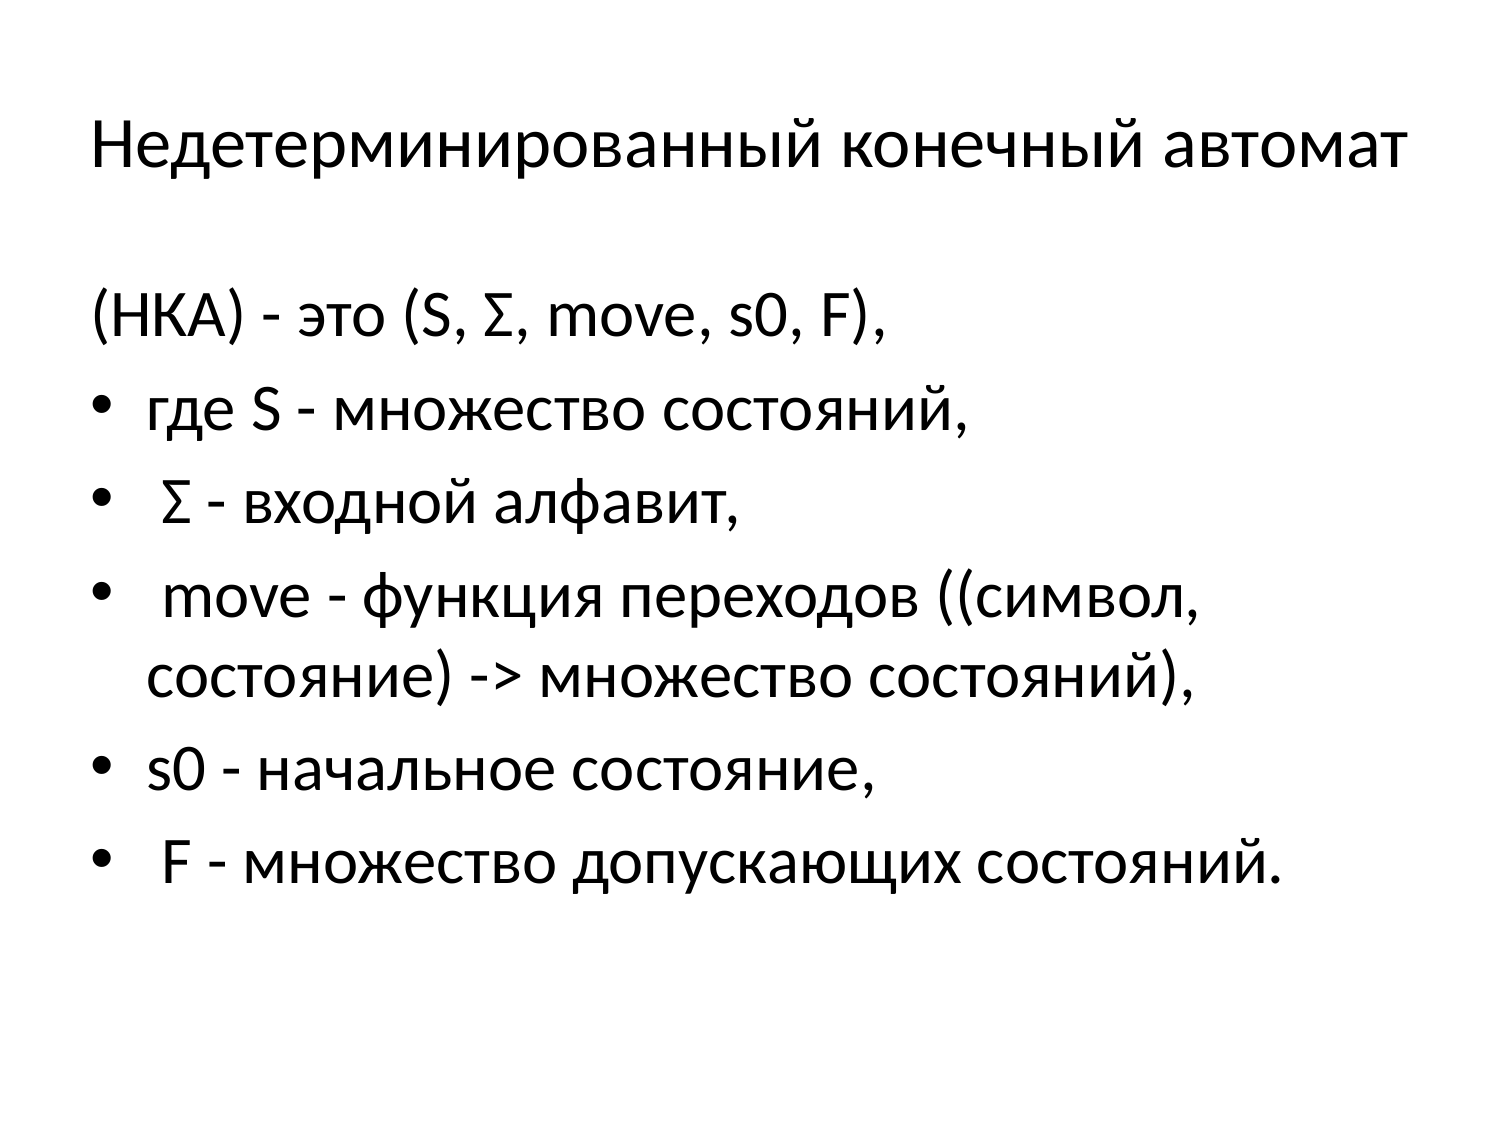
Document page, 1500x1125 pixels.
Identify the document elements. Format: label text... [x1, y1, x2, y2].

list (НКА) - это (S, Σ, move, s0, F), где S - множество состояний, Σ - входной алфавит, move - функция переходов ((символ, состояние) -> множество состояний), s0 - начальное состояние, F - множество допускающих состояний. [75, 262, 1425, 1005]
title Недетерминированный конечный автомат [75, 45, 1425, 233]
